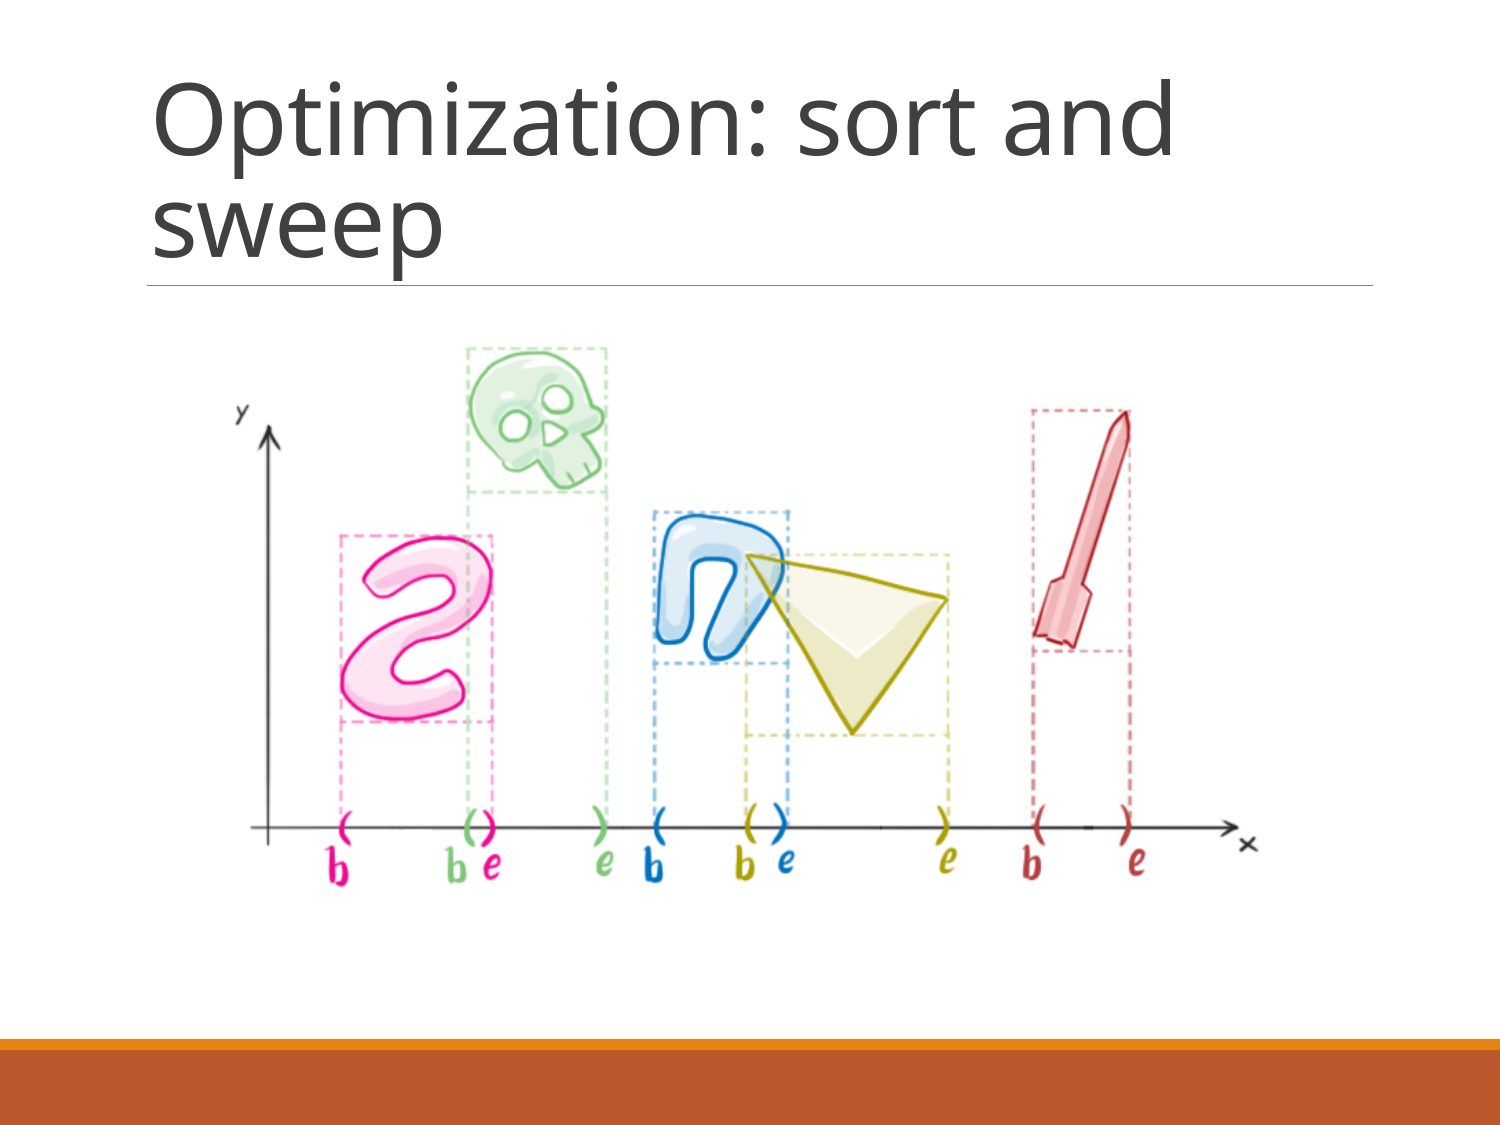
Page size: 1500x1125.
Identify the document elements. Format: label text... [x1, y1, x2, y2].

title Optimization: sort and sweep [135, 47, 1373, 285]
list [203, 302, 1304, 964]
